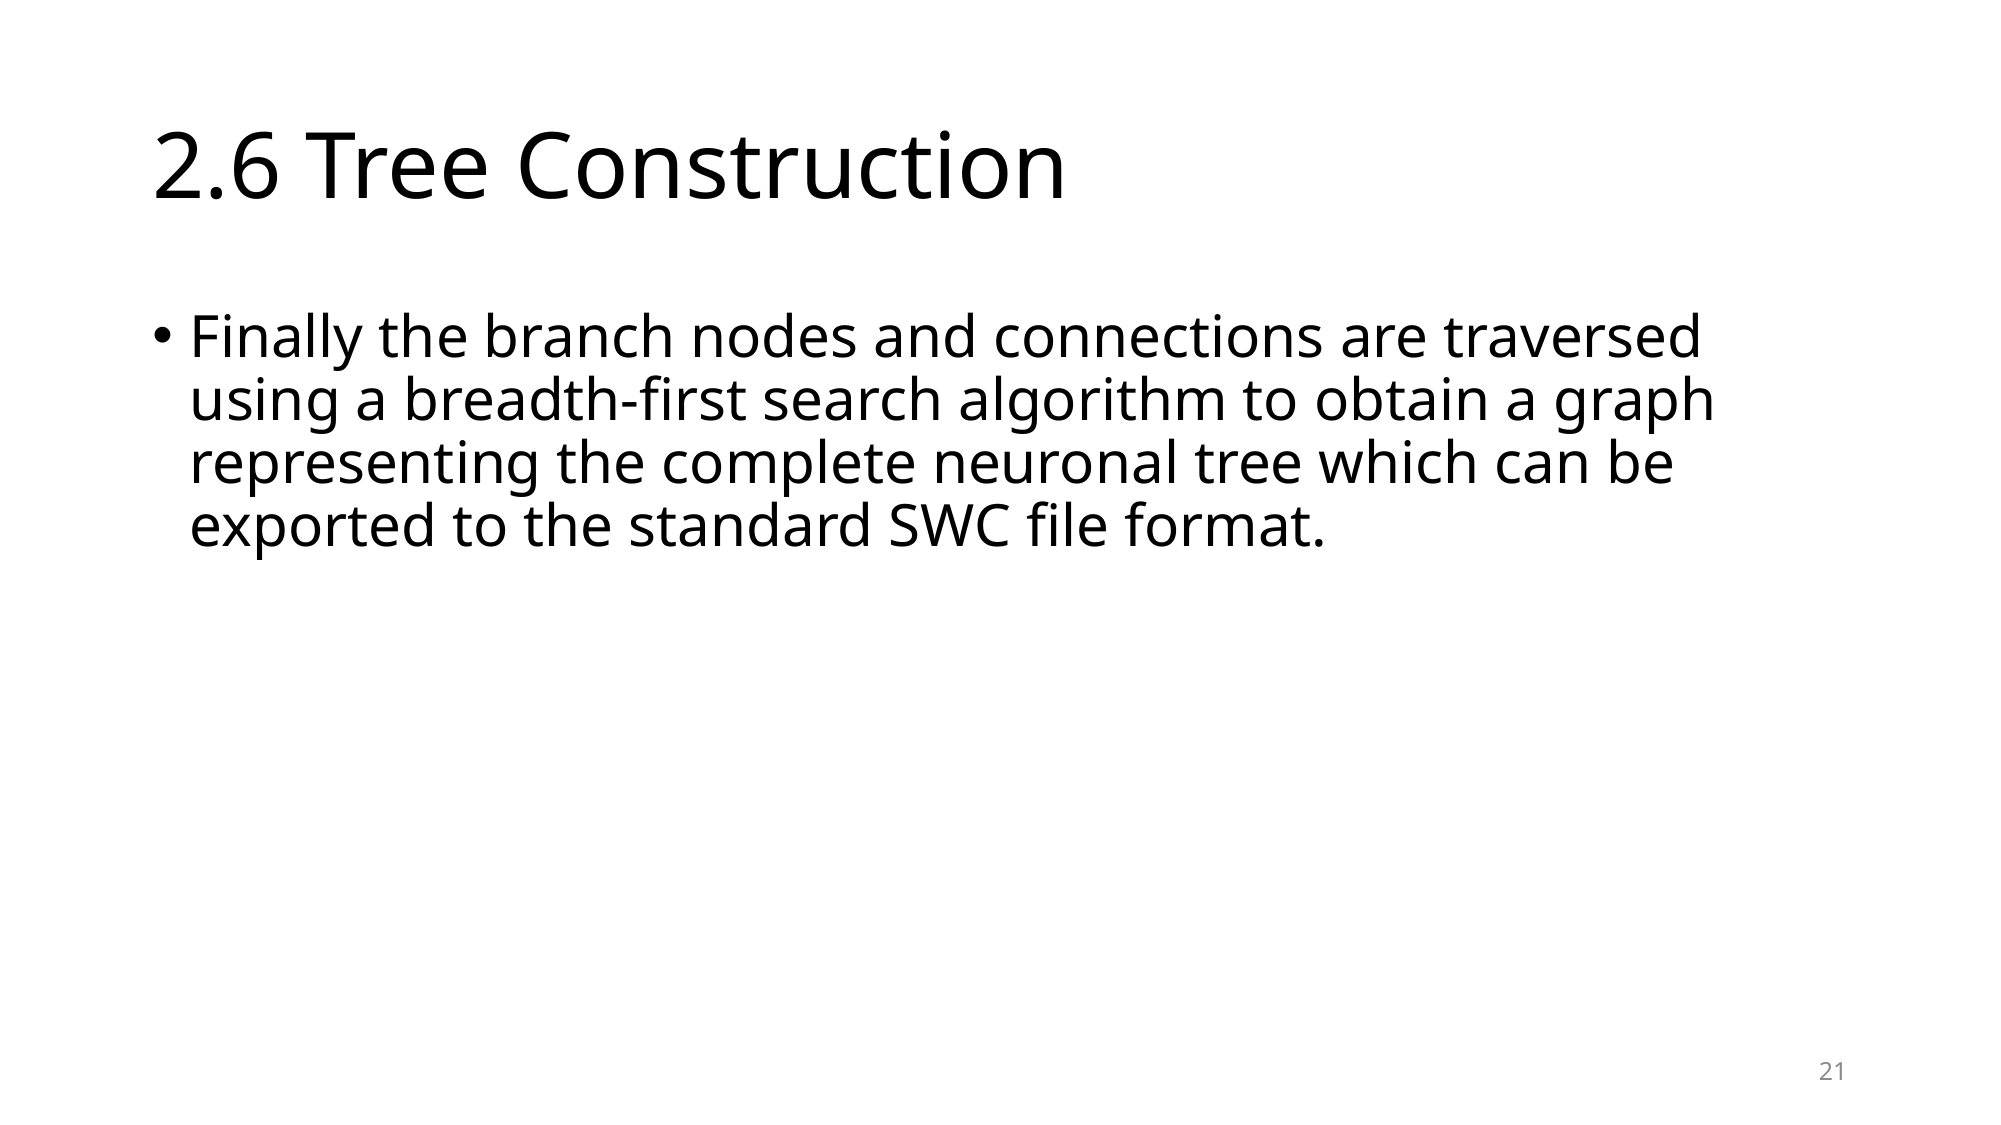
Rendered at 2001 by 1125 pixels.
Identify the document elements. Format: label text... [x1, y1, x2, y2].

slide_number 21 [1412, 1042, 1863, 1103]
list Finally the branch nodes and connections are traversed using a breadth-first search algorithm to obtain a graph representing the complete neuronal tree which can be exported to the standard SWC file format. [137, 299, 1863, 1014]
title 2.6 Tree Construction [137, 59, 1863, 278]
